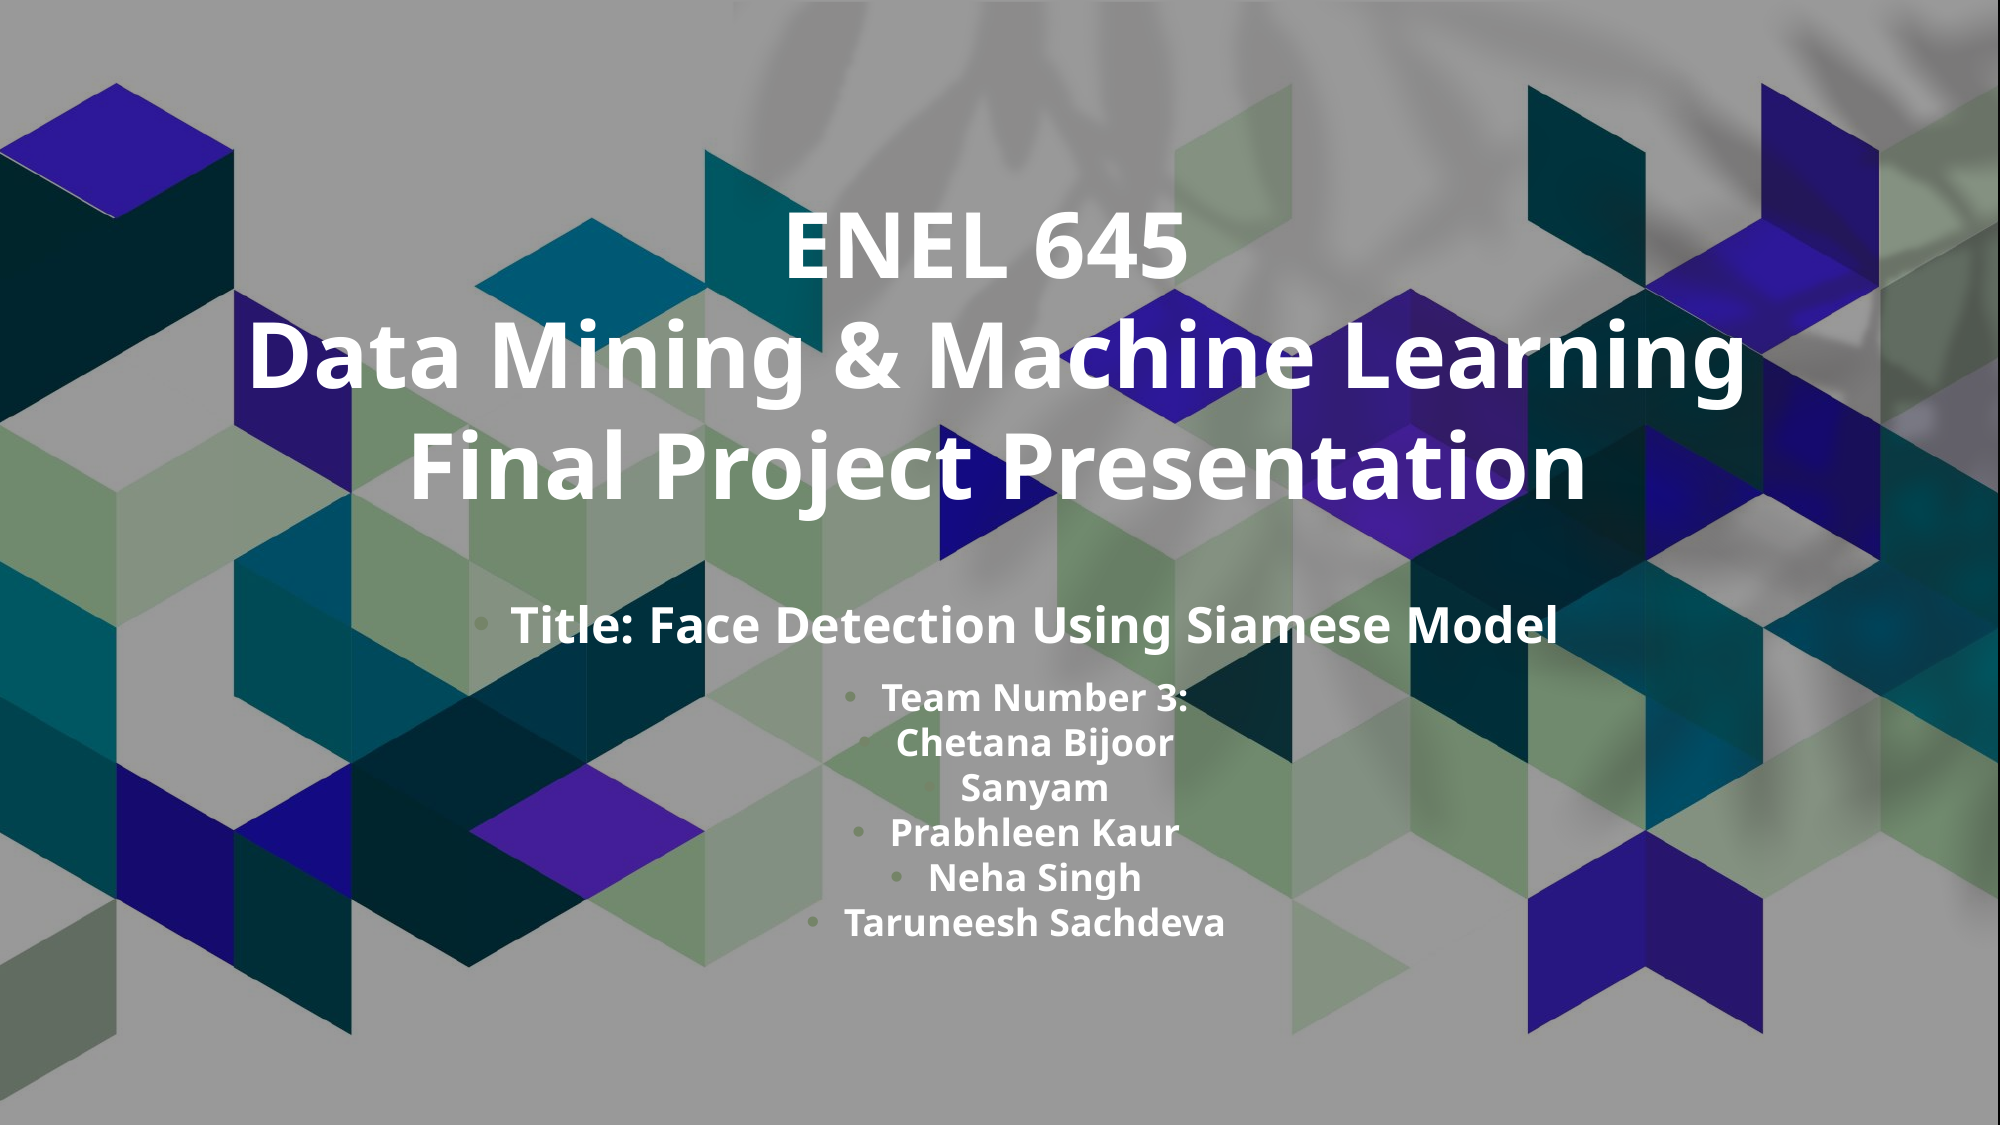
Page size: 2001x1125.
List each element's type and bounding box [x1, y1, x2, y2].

text_box [732, 0, 2000, 1125]
picture [0, 0, 732, 1125]
